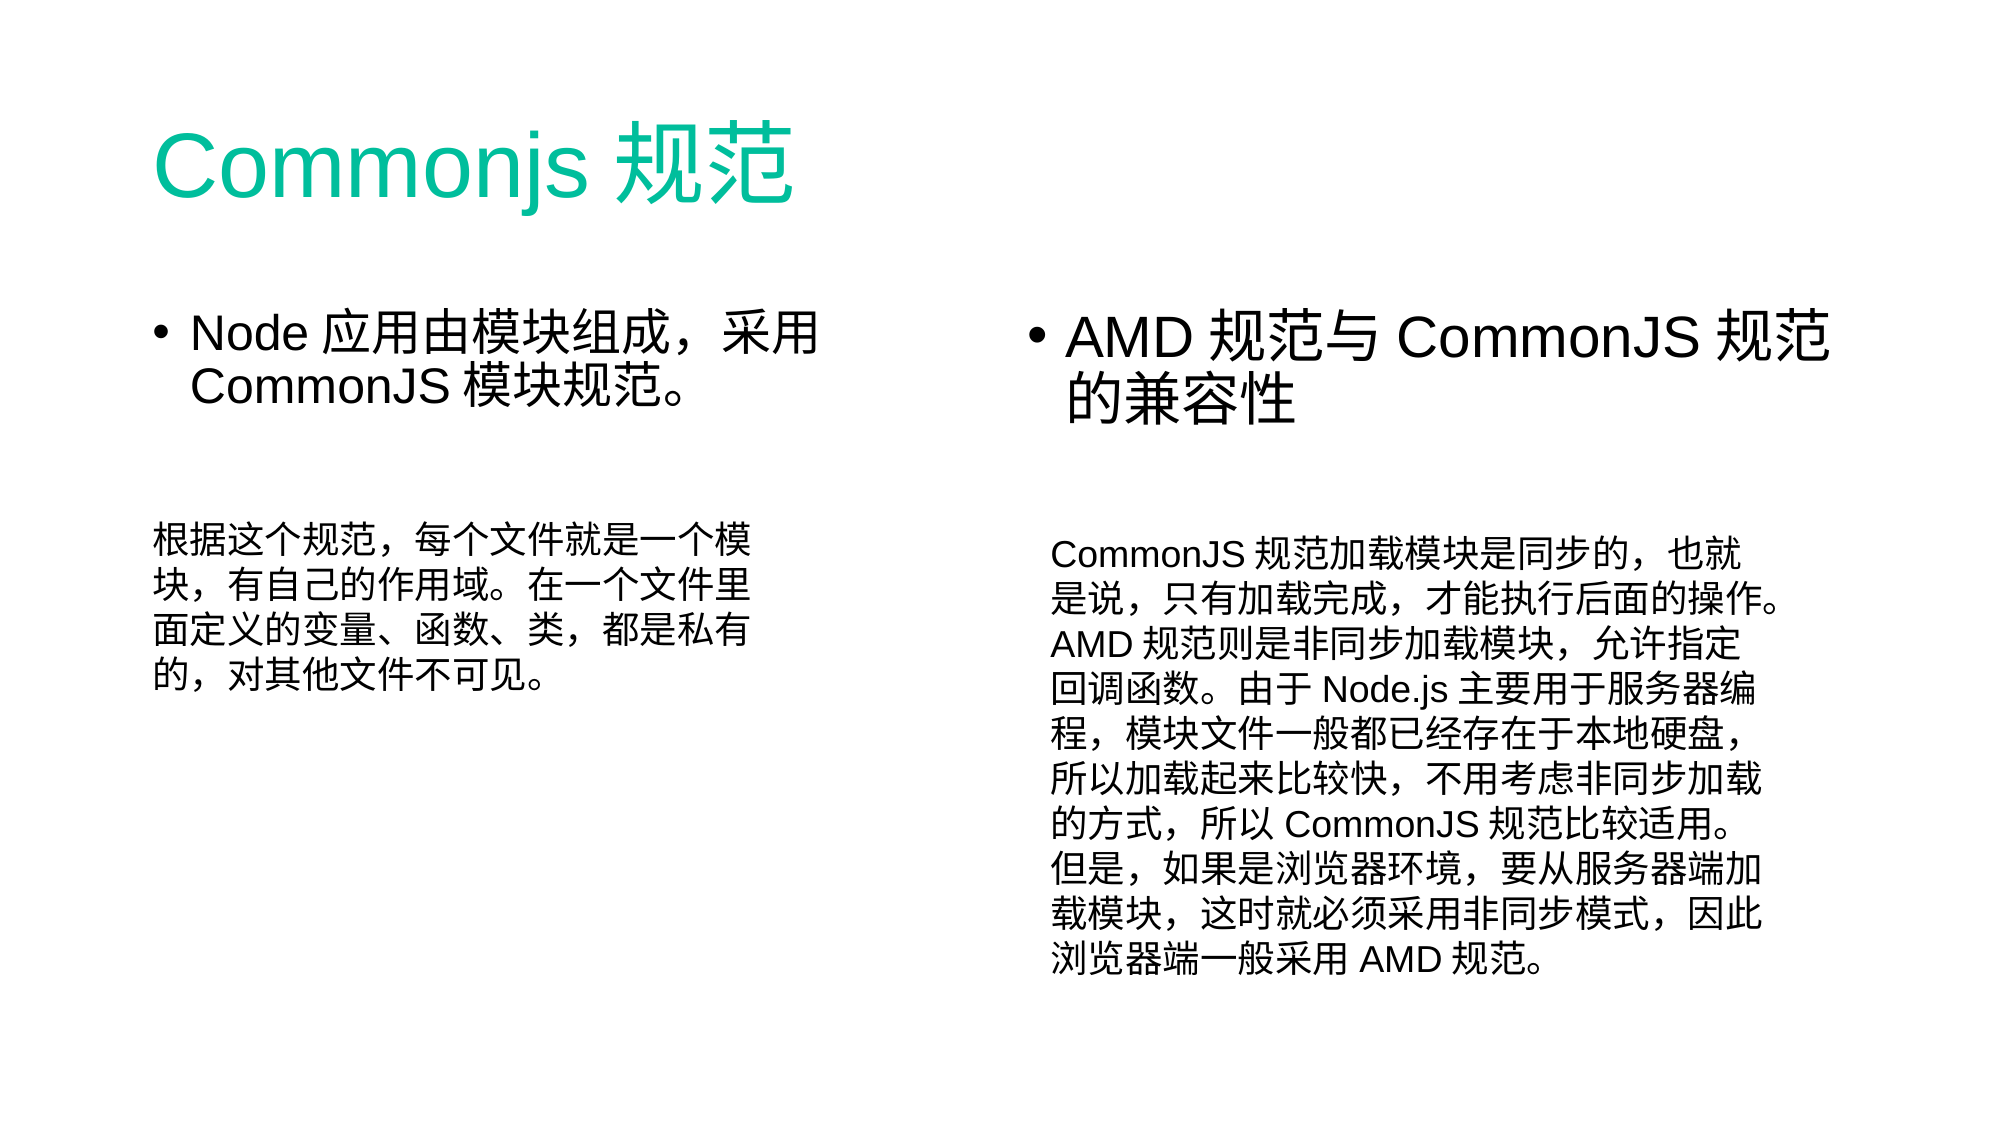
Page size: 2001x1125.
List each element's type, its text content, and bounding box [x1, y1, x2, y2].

text_box AMD规范与CommonJS规范的兼容性 [1012, 299, 1863, 484]
text_box Node应用由模块组成，采用CommonJS模块规范。 [137, 299, 988, 484]
text_box 根据这个规范，每个文件就是一个模块，有自己的作用域。在一个文件里面定义的变量、函数、类，都是私有的，对其他文件不可见。 [137, 508, 803, 794]
text_box Commonjs规范 [137, 59, 1863, 277]
text_box CommonJS规范加载模块是同步的，也就是说，只有加载完成，才能执行后面的操作。AMD规范则是非同步加载模块，允许指定回调函数。由于Node.js主要用于服务器编程，模块文件一般都已经存在于本地硬盘，所以加载起来比较快，不用考虑非同步加载的方式，所以CommonJS规范比较适用。但是，如果是浏览器环境，要从服务器端加载模块，这时就必须采用非同步模式，因此浏览器端一般采用AMD规范。 [1035, 522, 1781, 988]
